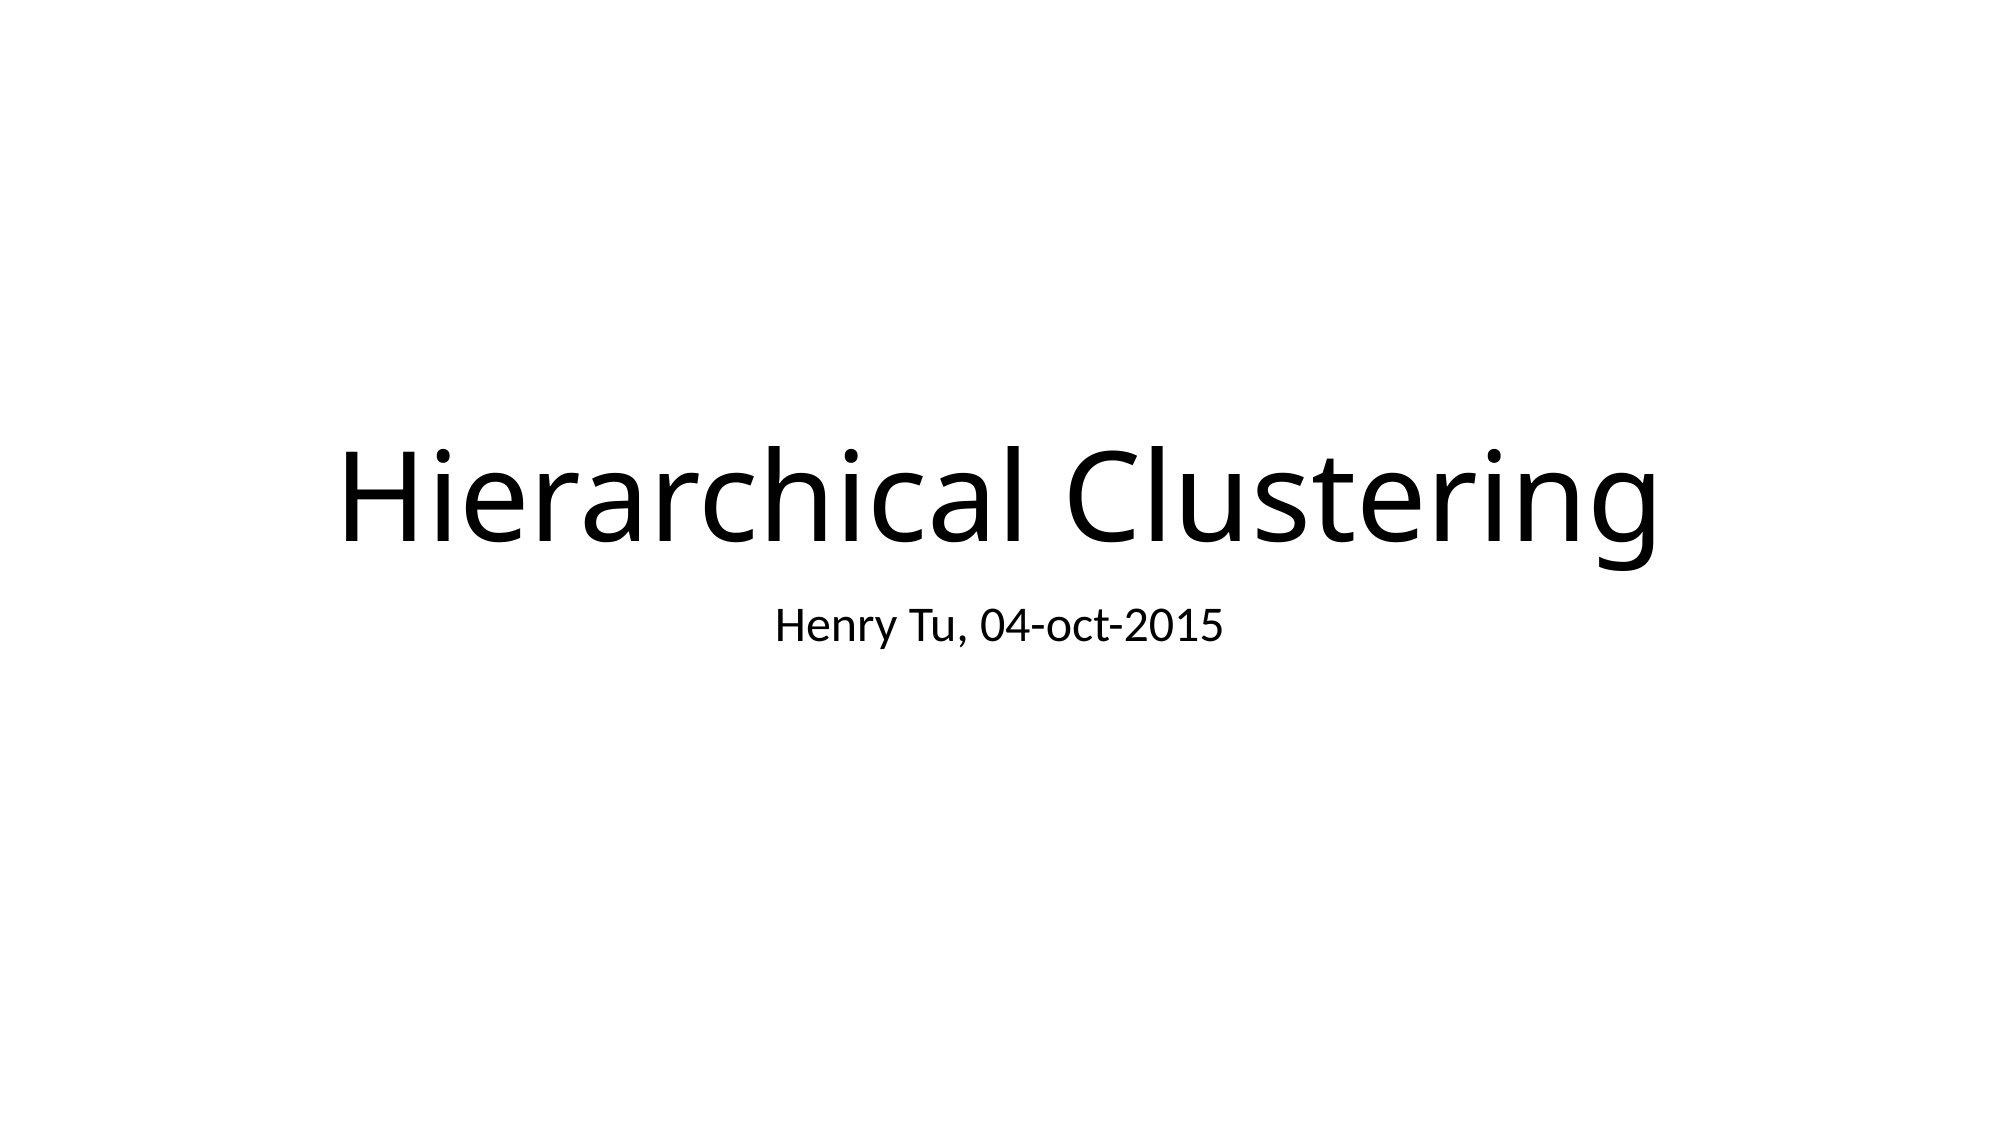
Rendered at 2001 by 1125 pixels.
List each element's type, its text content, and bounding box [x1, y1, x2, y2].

subtitle Henry Tu, 04-oct-2015 [249, 590, 1750, 863]
title Hierarchical Clustering [249, 184, 1750, 576]
